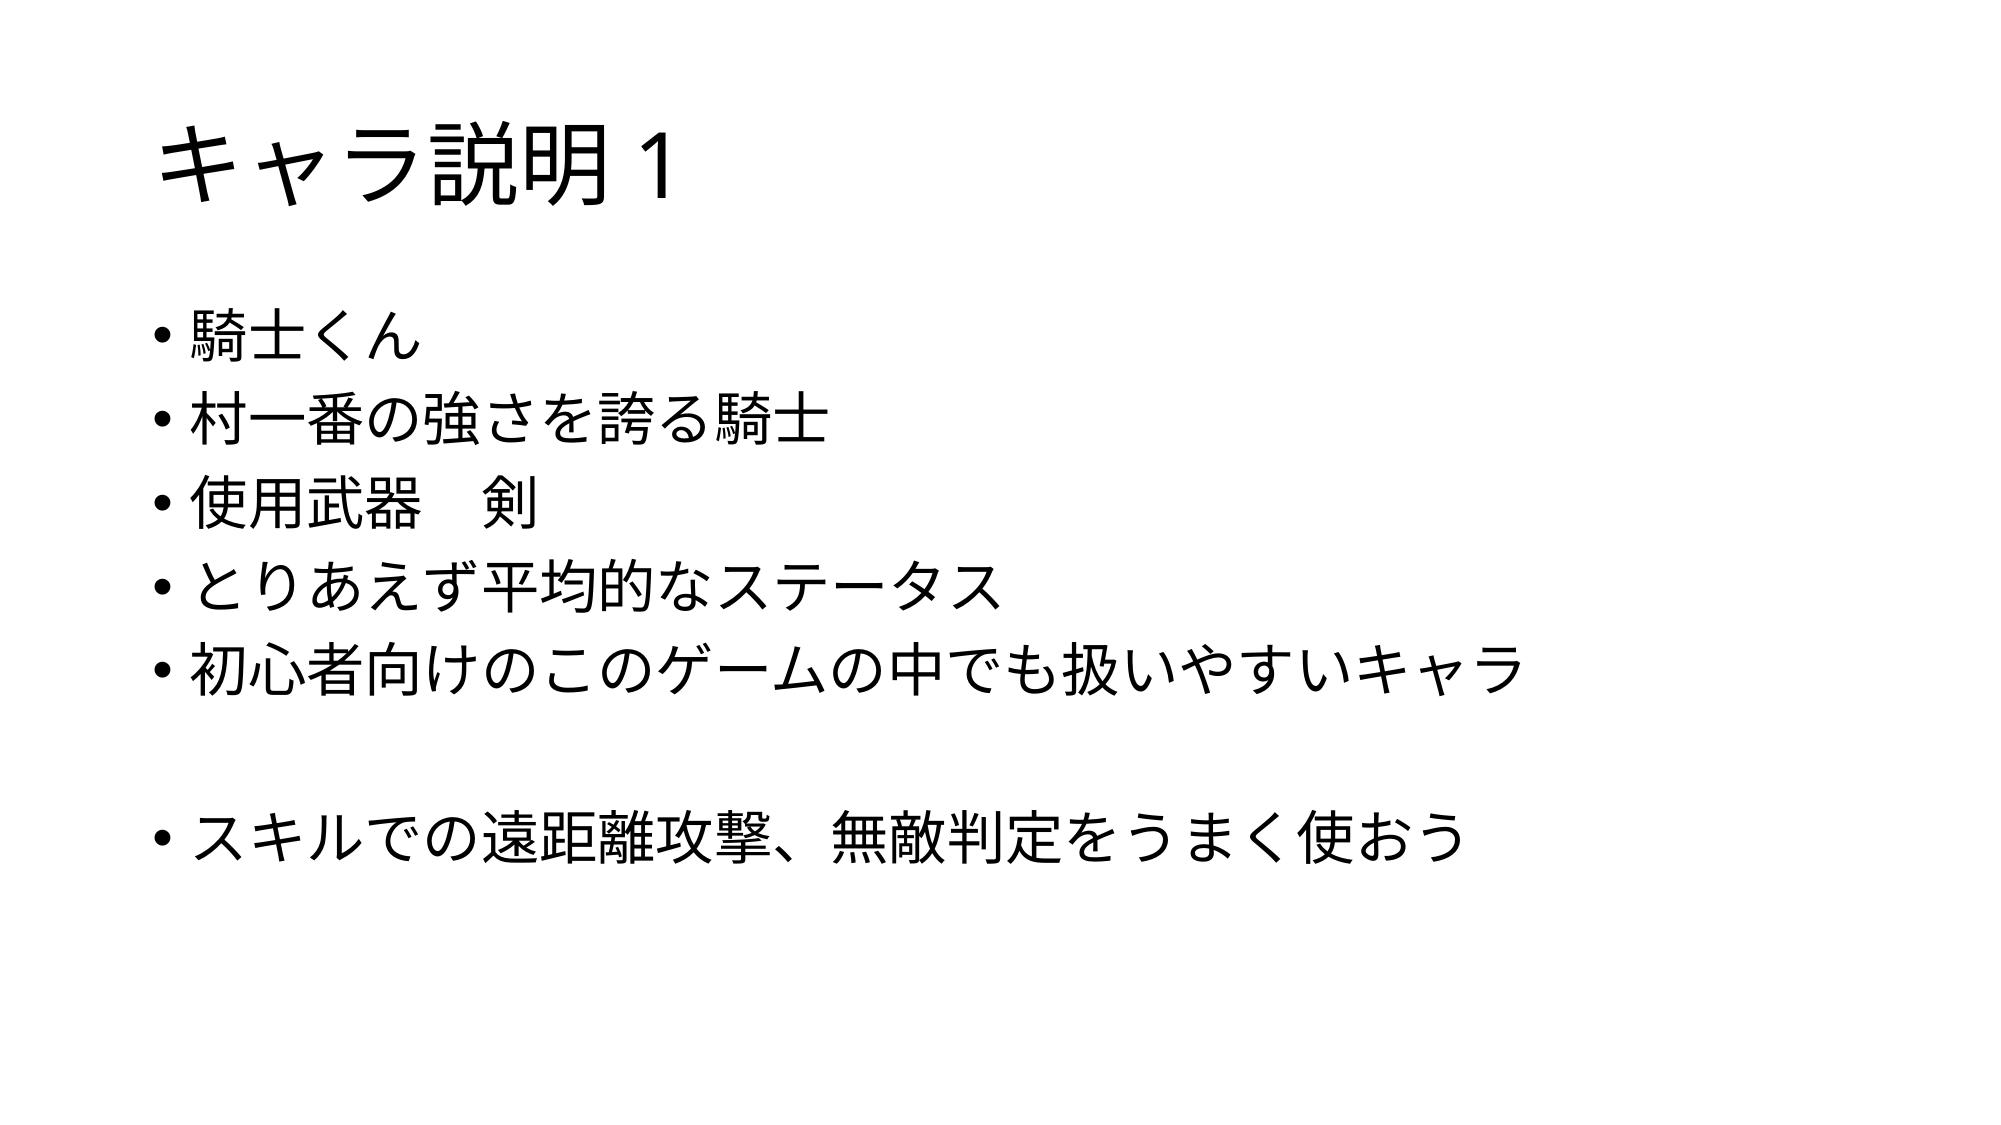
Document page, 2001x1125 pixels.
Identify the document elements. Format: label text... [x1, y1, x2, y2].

list 騎士くん 村一番の強さを誇る騎士 使用武器 剣 とりあえず平均的なステータス 初心者向けのこのゲームの中でも扱いやすいキャラ スキルでの遠距離攻撃、無敵判定をうまく使おう [137, 299, 1863, 1014]
title キャラ説明1 [137, 59, 1863, 278]
